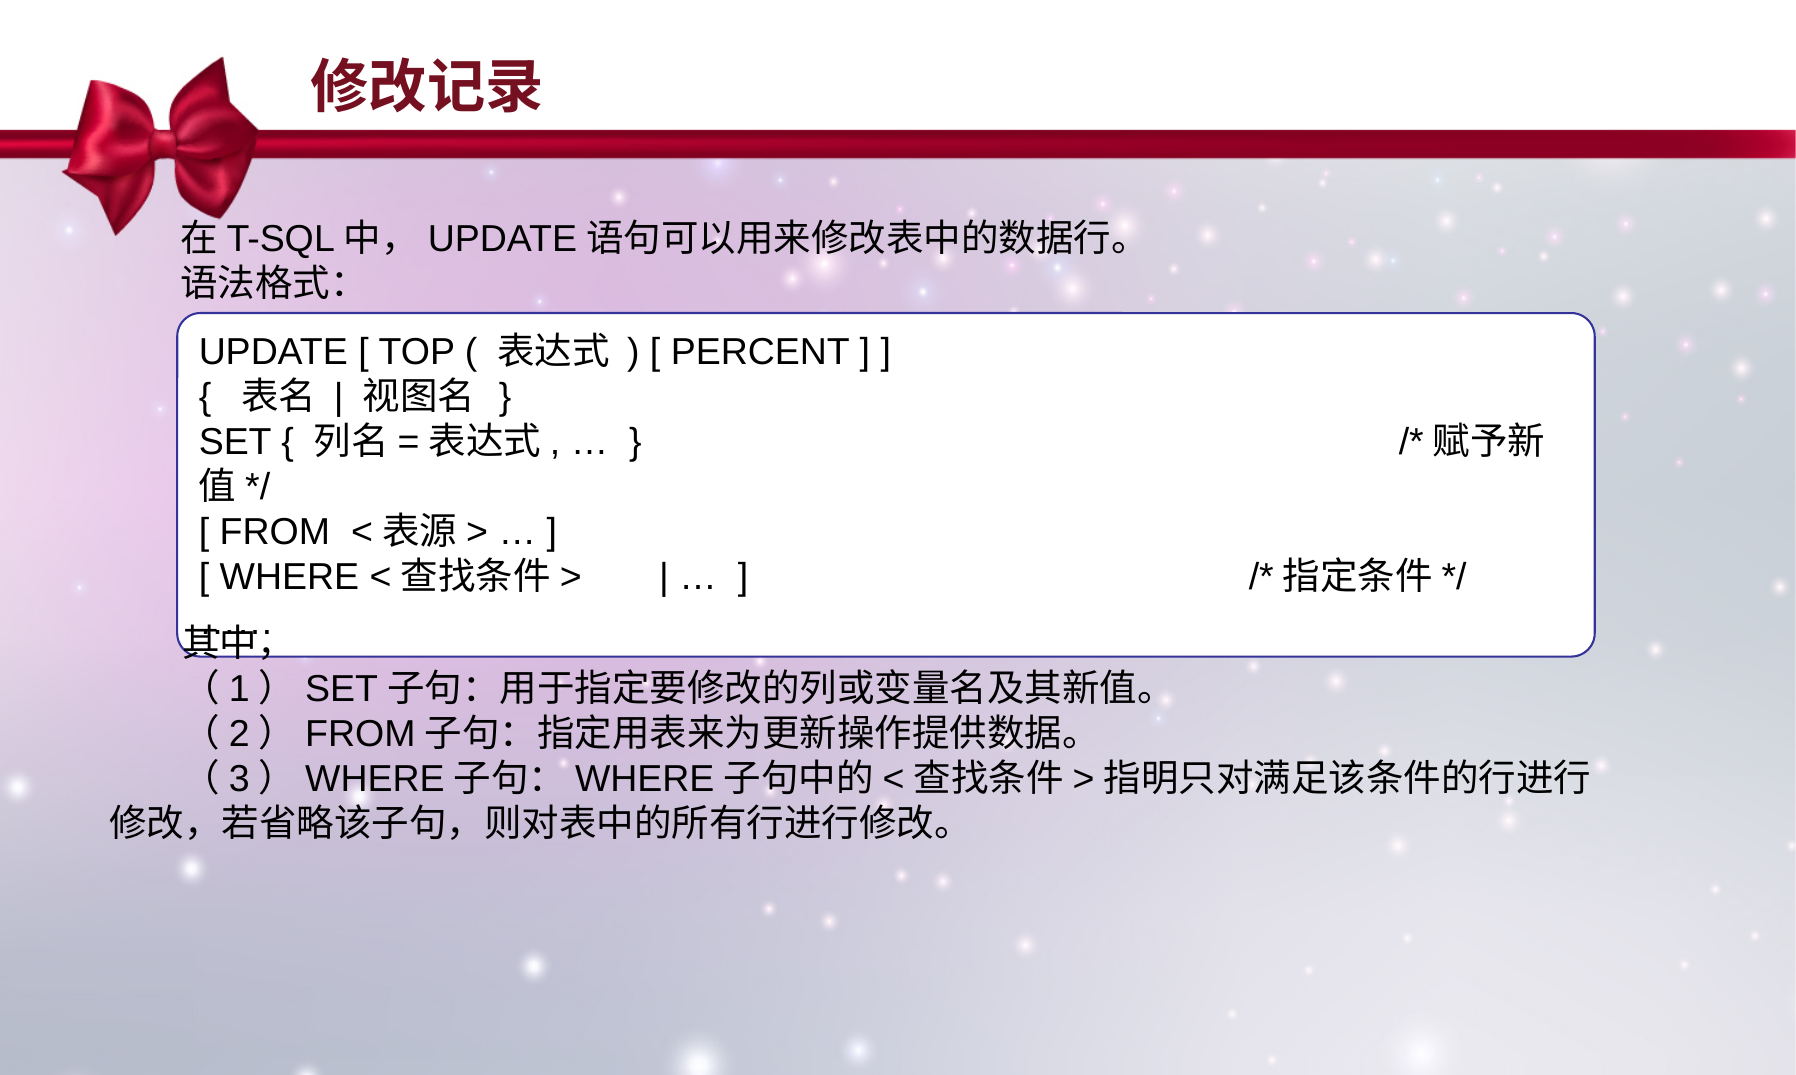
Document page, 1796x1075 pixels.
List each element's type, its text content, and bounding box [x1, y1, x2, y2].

text_box 其中， （1）SET子句：用于指定要修改的列或变量名及其新值。 （2）FROM子句：指定用表来为更新操作提供数据。 （3）WHERE子句：WHERE子句中的<查找条件>指明只对满足该条件的行进行修改，若省略该子句，则对表中的所有行进行修改。 [94, 611, 1642, 852]
picture [0, 0, 1796, 1075]
text_box 在T-SQL中，UPDATE语句可以用来修改表中的数据行。 语法格式： [165, 206, 1253, 312]
text_box 修改记录 [291, 40, 563, 129]
text_box UPDATE [ TOP ( 表达式 ) [ PERCENT ] ] { 表名 | 视图名 } SET { 列名=表达式, … } /*赋予新值*/ [ FROM <表源> … ] [ WHERE <查找条件> | … ] /*指定条件*/ …… [176, 311, 1596, 611]
